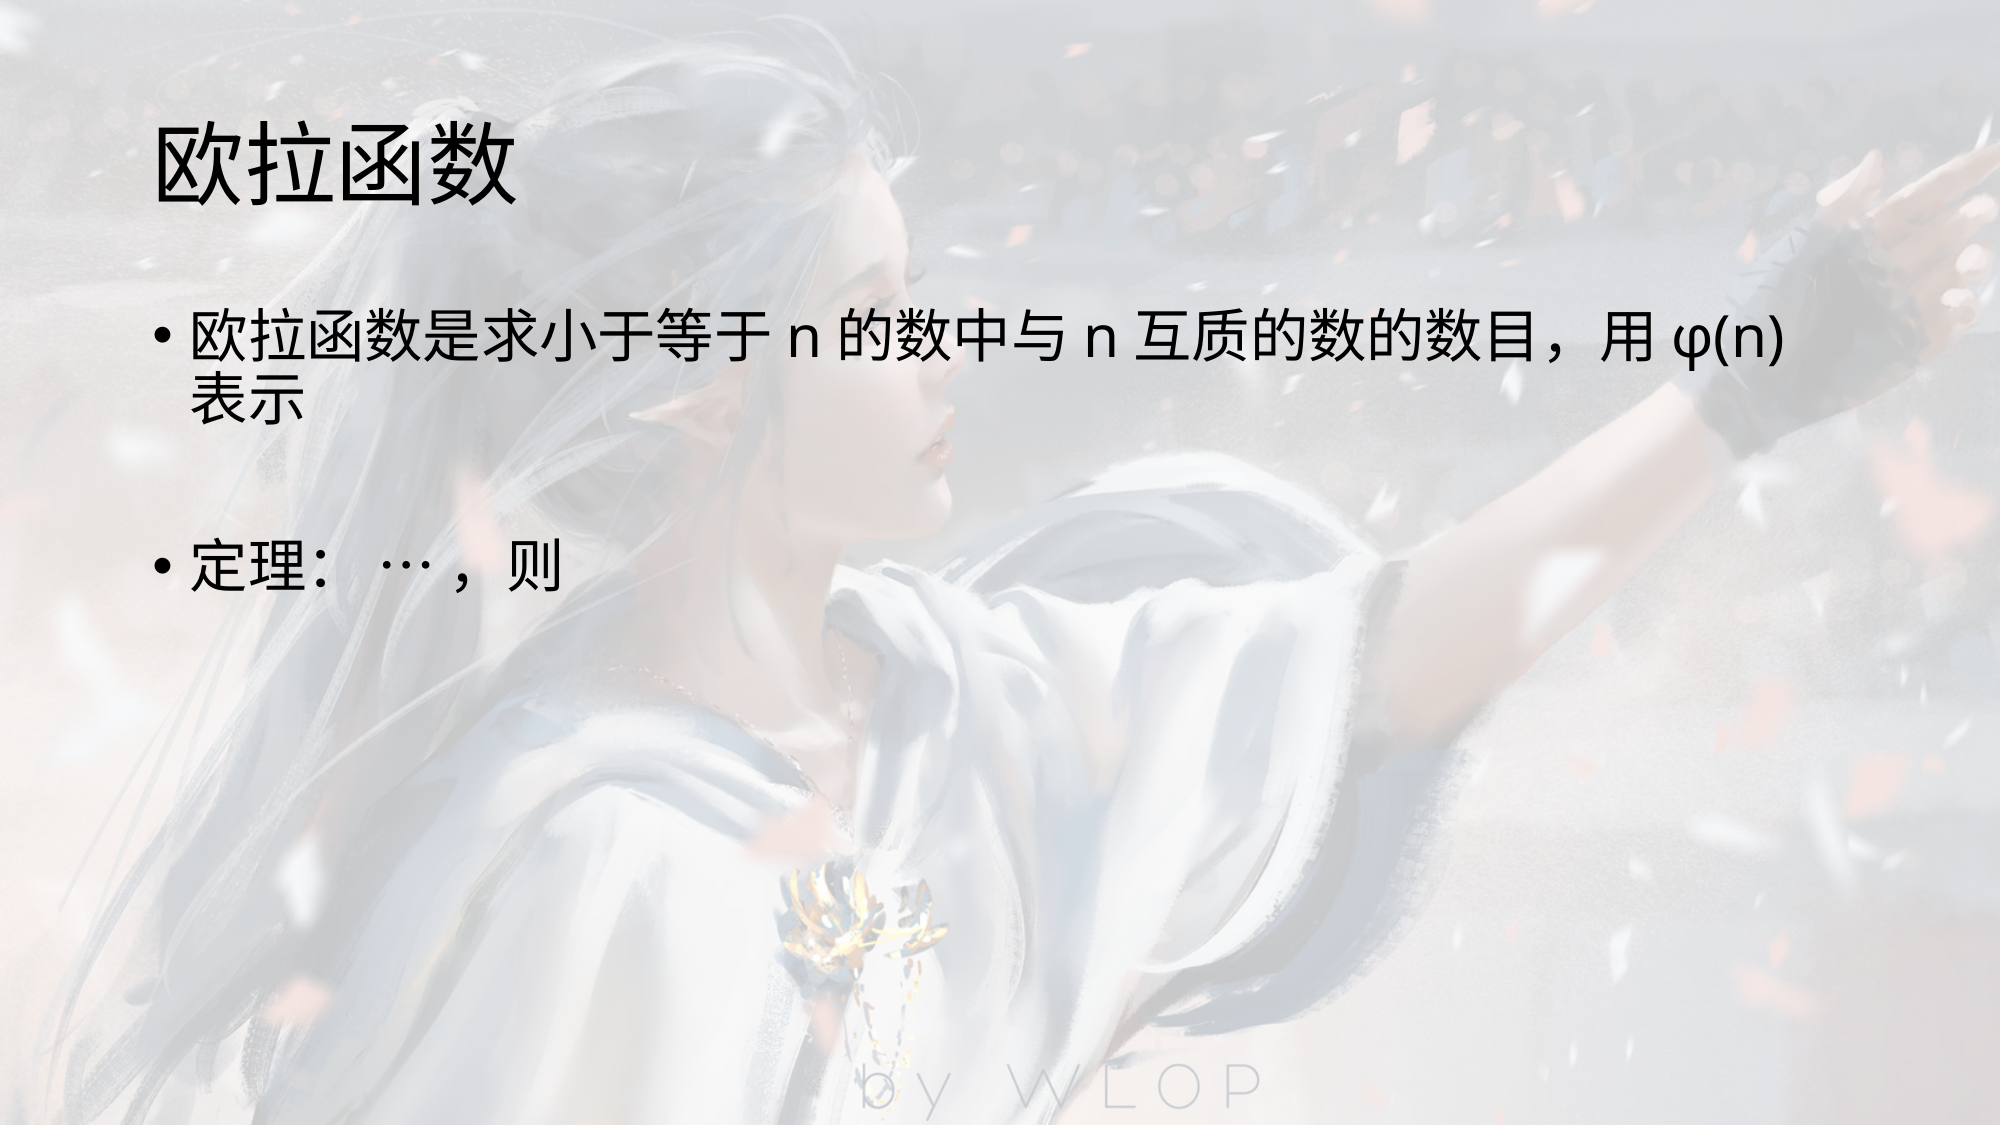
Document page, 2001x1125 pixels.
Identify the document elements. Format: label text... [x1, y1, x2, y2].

title 欧拉函数 [137, 59, 1863, 278]
